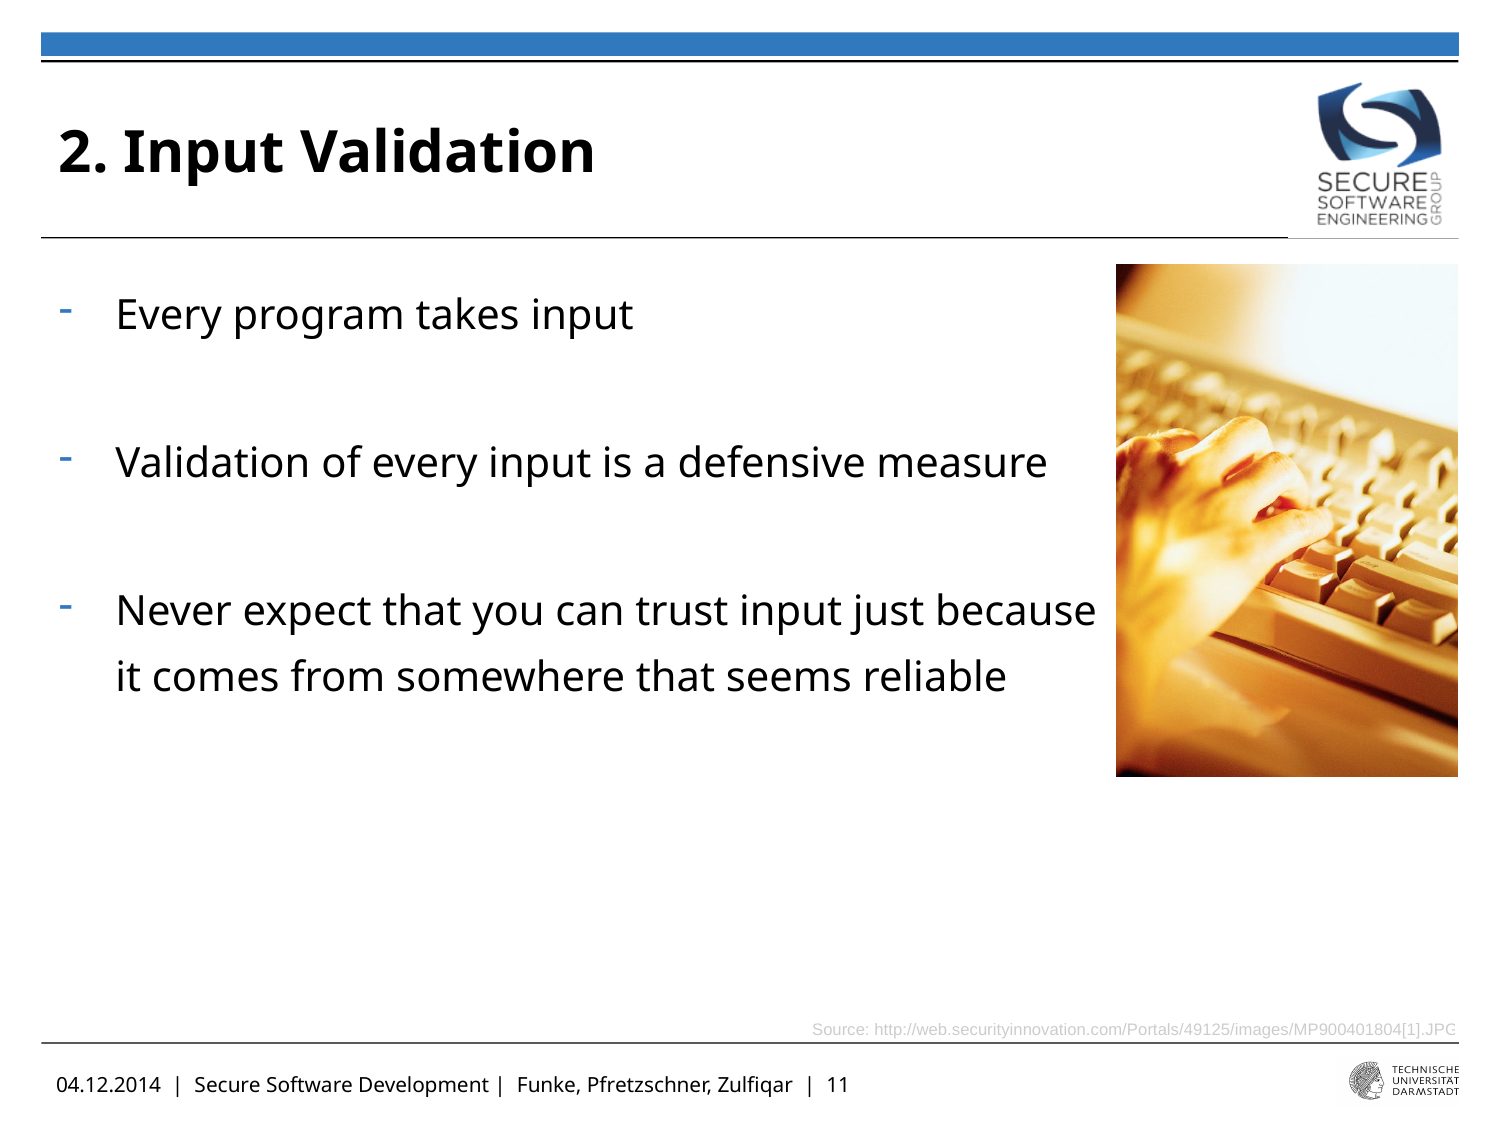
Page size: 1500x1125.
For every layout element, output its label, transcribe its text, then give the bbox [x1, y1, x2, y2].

picture [1288, 73, 1459, 238]
title 2. Input Validation [58, 79, 1149, 218]
picture [1115, 264, 1458, 778]
picture [1337, 1055, 1459, 1106]
list Every program takes input Validation of every input is a defensive measure Never expect that you can trust input just because it comes from somewhere that seems reliable [58, 265, 1117, 1012]
text_box Source: http://web.securityinnovation.com/Portals/49125/images/MP900401804[1].JPG [797, 1011, 1500, 1046]
